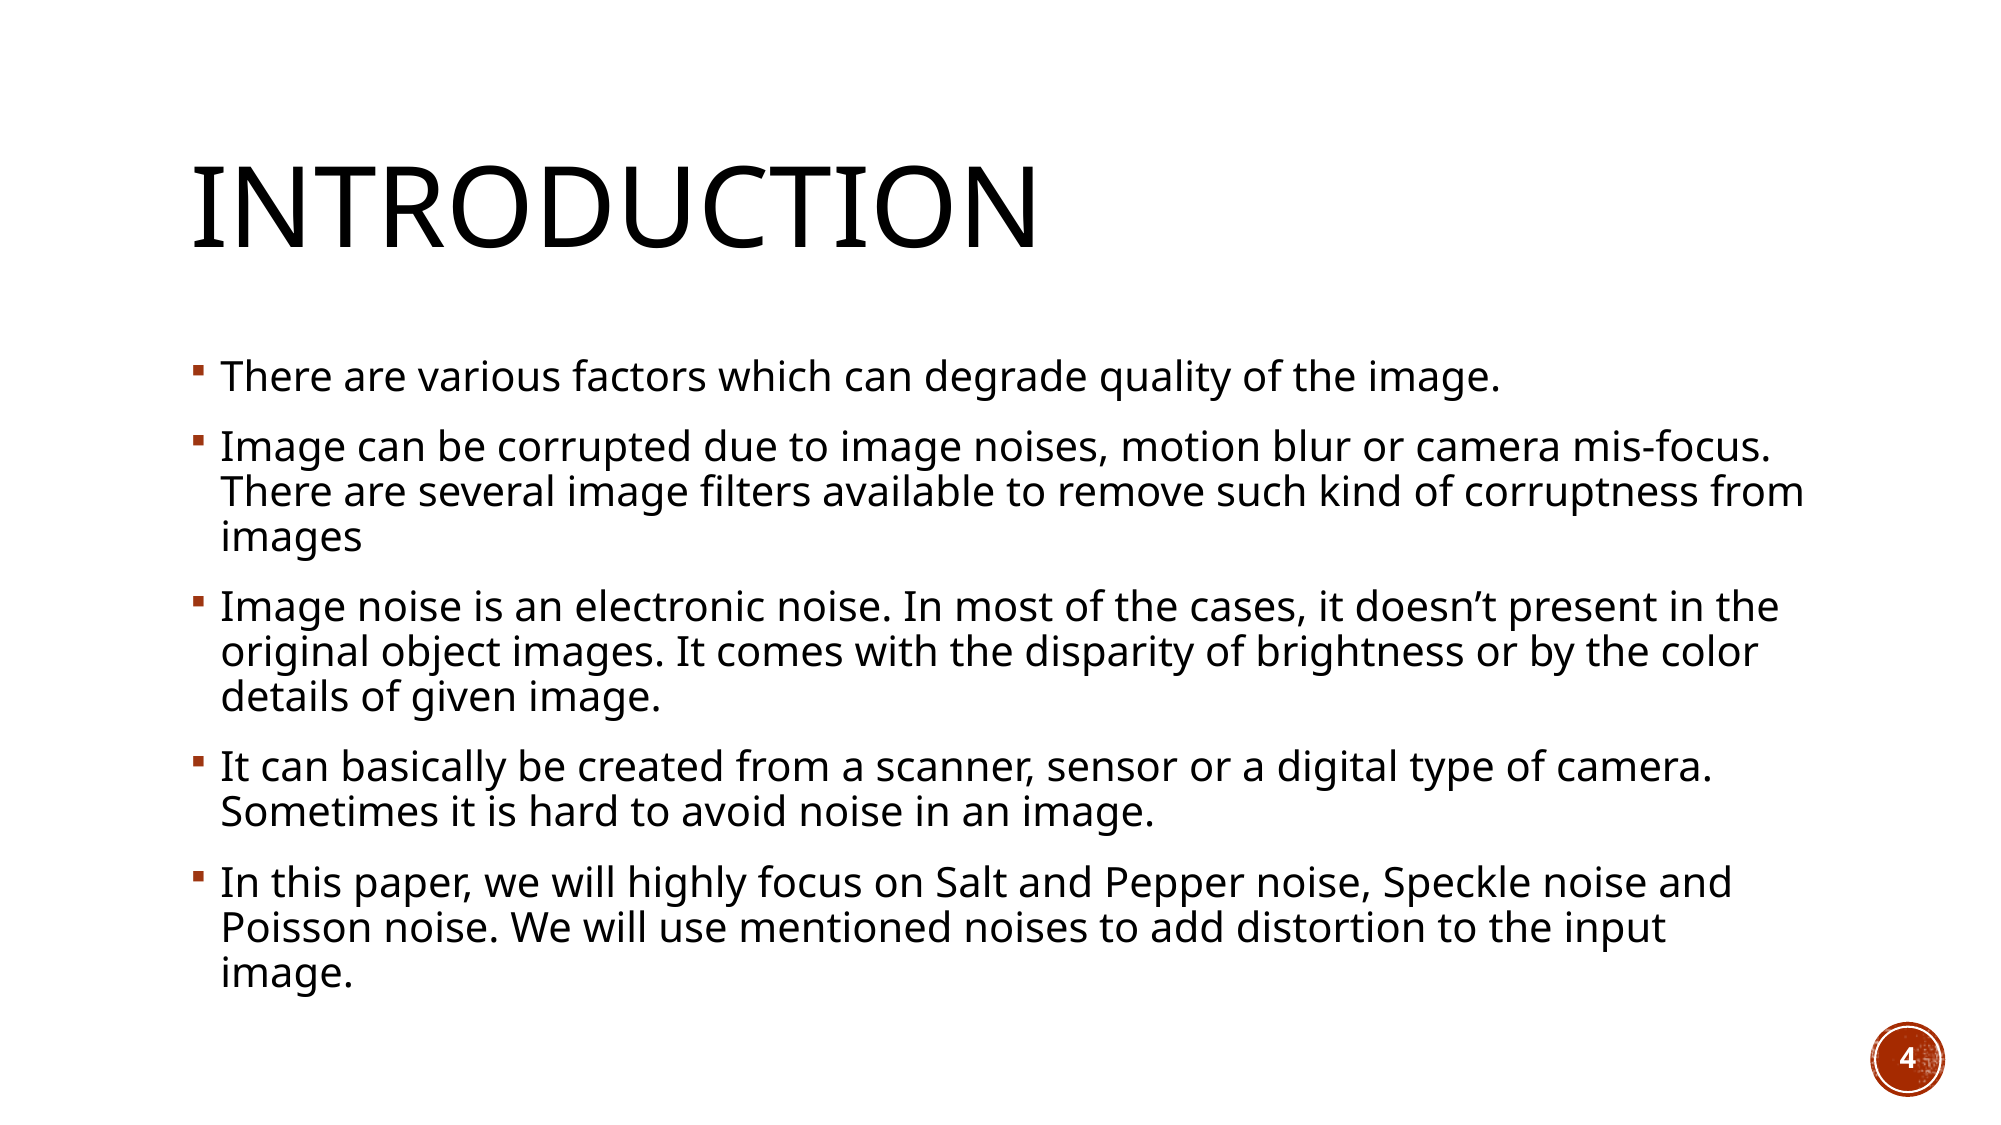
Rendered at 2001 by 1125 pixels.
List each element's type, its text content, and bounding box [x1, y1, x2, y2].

title Introduction [175, 79, 1826, 344]
slide_number 4 [1855, 1028, 1961, 1089]
list There are various factors which can degrade quality of the image. Image can be corrupted due to image noises, motion blur or camera mis-focus. There are several image filters available to remove such kind of corruptness from images Image noise is an electronic noise. In most of the cases, it doesn’t present in the original object images. It comes with the disparity of brightness or by the color details of given image. It can basically be created from a scanner, sensor or a digital type of camera. Sometimes it is hard to avoid noise in an image. In this paper, we will highly focus on Salt and Pepper noise, Speckle noise and Poisson noise. We will use mentioned noises to add distortion to the input image. [175, 348, 1826, 1013]
